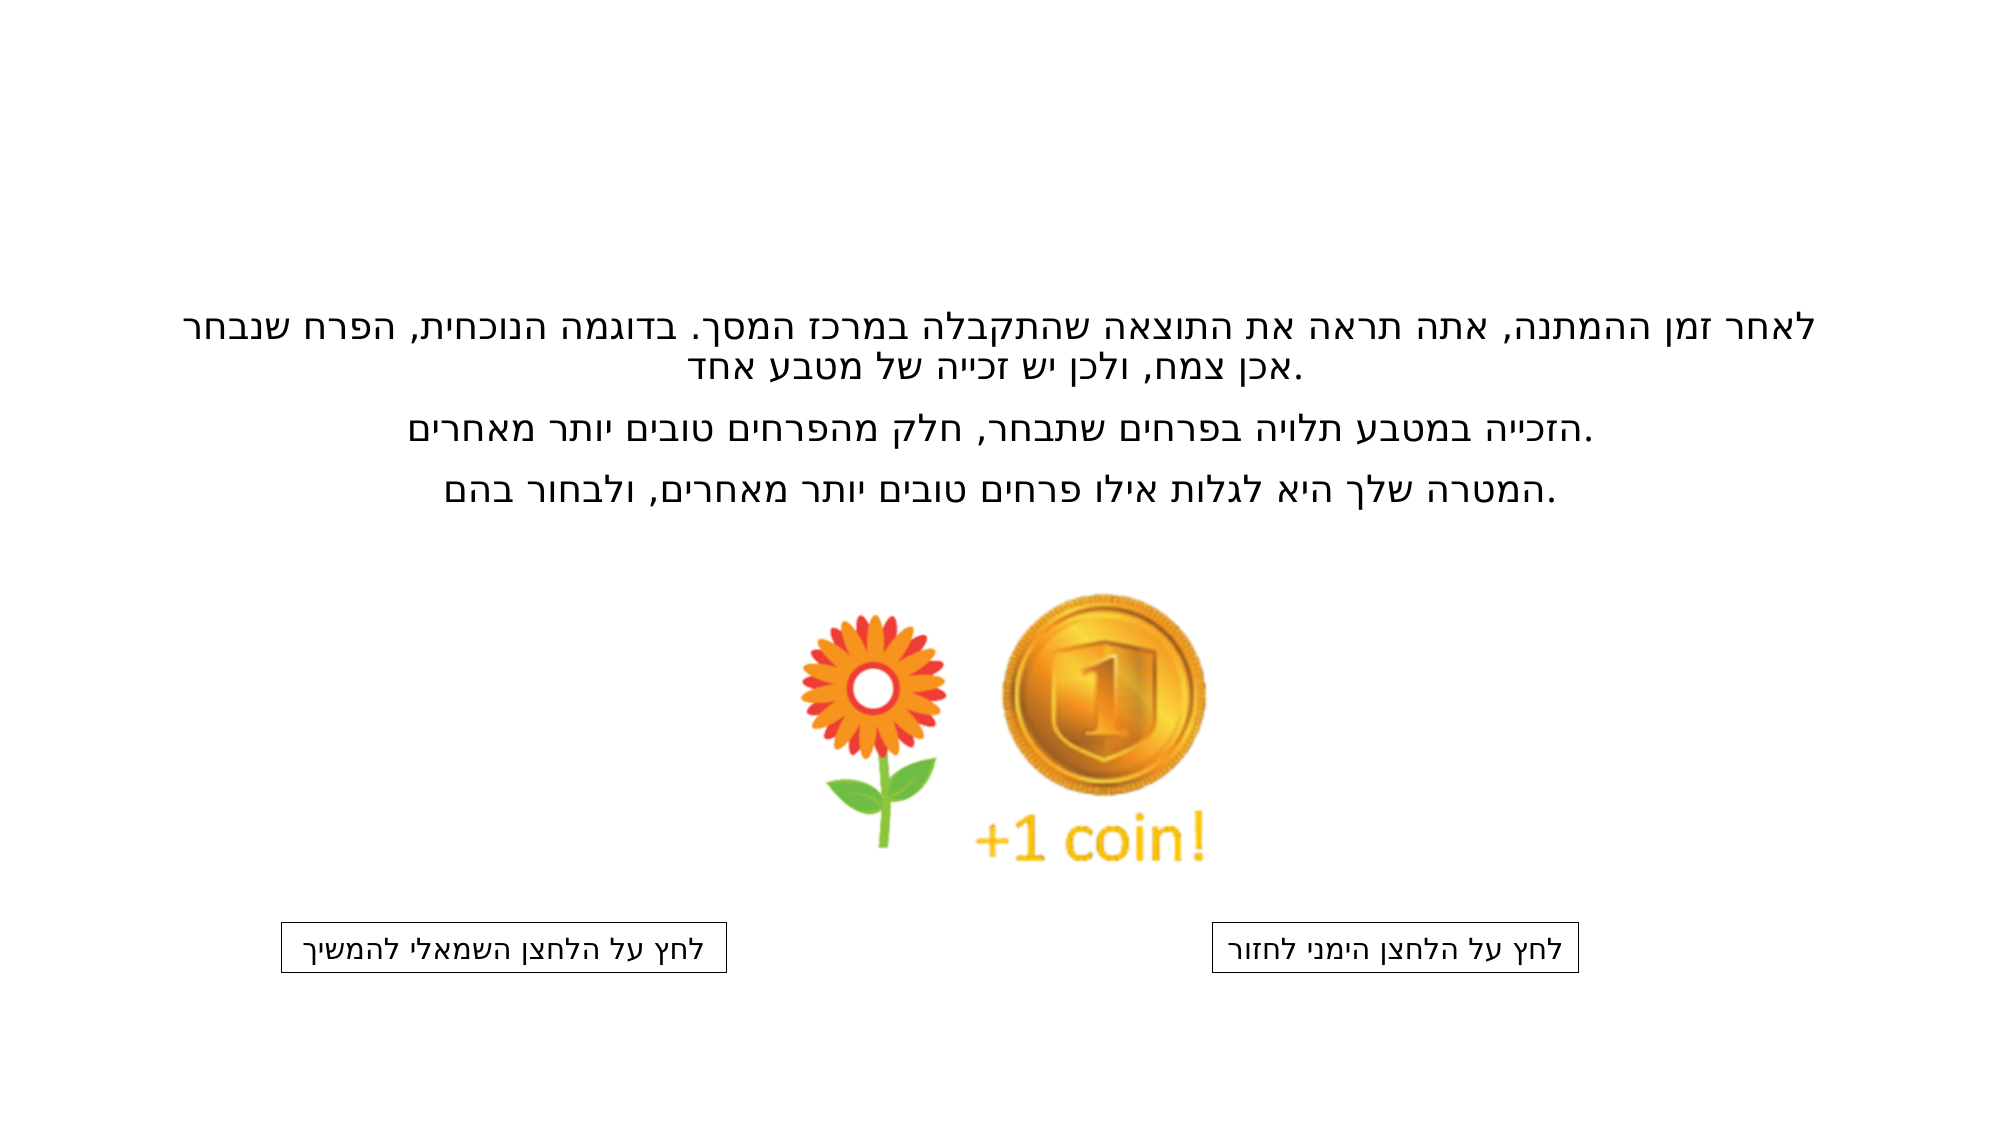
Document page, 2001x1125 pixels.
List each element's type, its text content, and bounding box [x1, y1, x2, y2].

text_box לחץ על הלחצן הימני לחזור [1212, 922, 1579, 973]
text_box לחץ על הלחצן השמאלי להמשיך [281, 922, 727, 973]
list לאחר זמן ההמתנה, אתה תראה את התוצאה שהתקבלה במרכז המסך. בדוגמה הנוכחית, הפרח שנבחר אכן צמח, ולכן יש זכייה של מטבע אחד. הזכייה במטבע תלויה בפרחים שתבחר, חלק מהפרחים טובים יותר מאחרים. המטרה שלך היא לגלות אילו פרחים טובים יותר מאחרים, ולבחור בהם. [137, 299, 1863, 1014]
picture [738, 562, 1262, 883]
